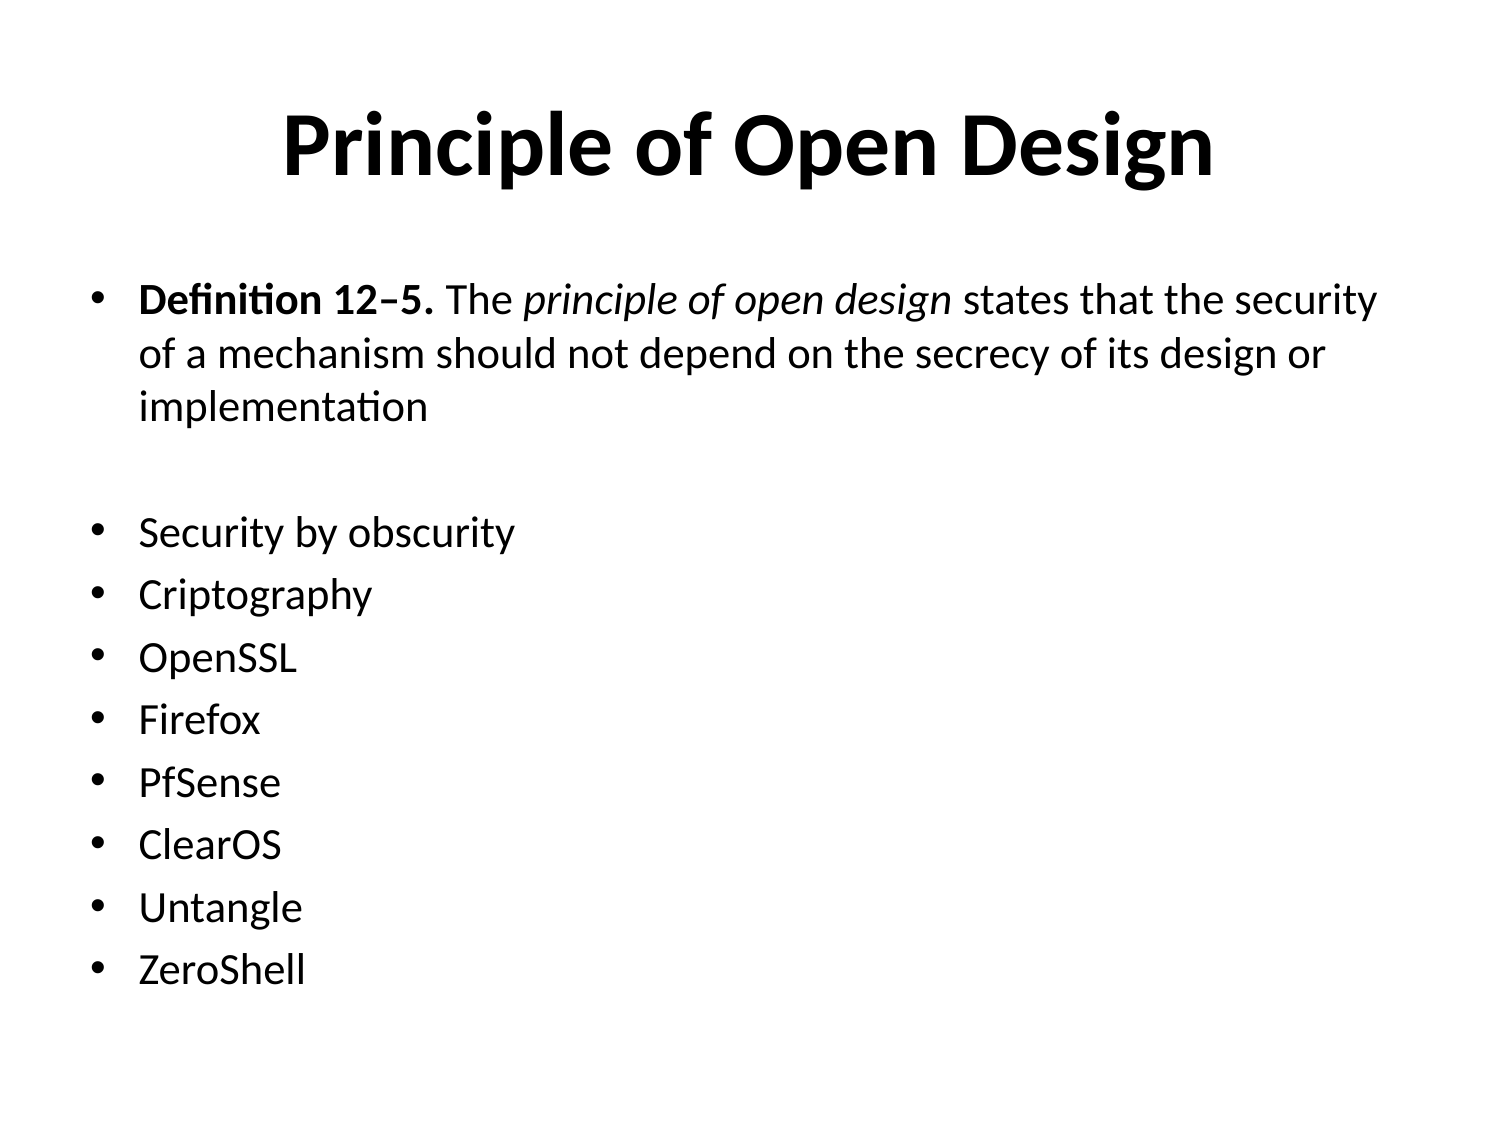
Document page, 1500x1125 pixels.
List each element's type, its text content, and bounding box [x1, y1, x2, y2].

list Definition 12–5. The principle of open design states that the security of a mechanism should not depend on the secrecy of its design or implementation Security by obscurity Criptography OpenSSL Firefox PfSense ClearOS Untangle ZeroShell [75, 262, 1425, 1005]
title Principle of Open Design [75, 45, 1425, 233]
